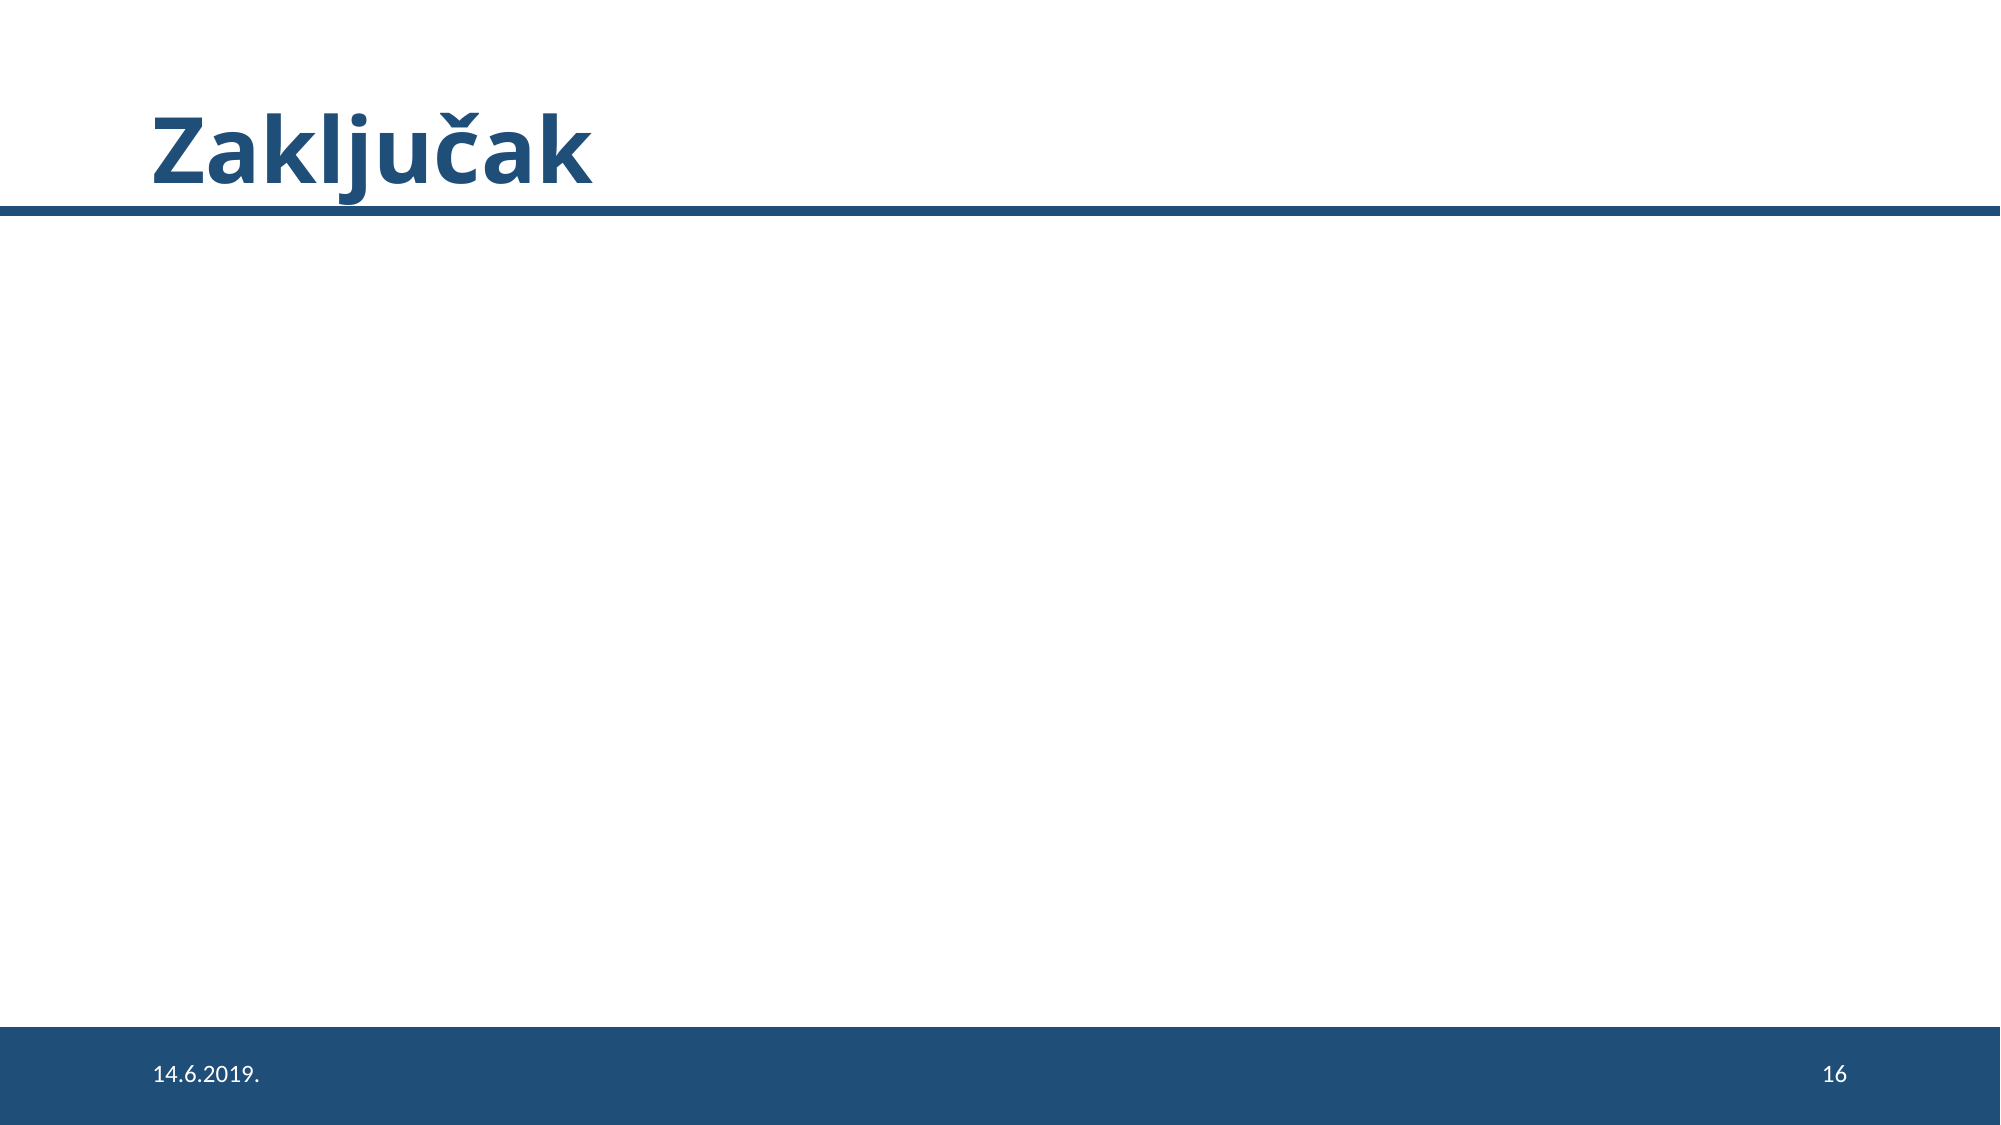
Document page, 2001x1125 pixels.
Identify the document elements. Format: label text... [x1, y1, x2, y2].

title Zaključak [137, 59, 1863, 212]
slide_number 16 [1412, 1042, 1863, 1103]
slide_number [137, 1042, 588, 1103]
